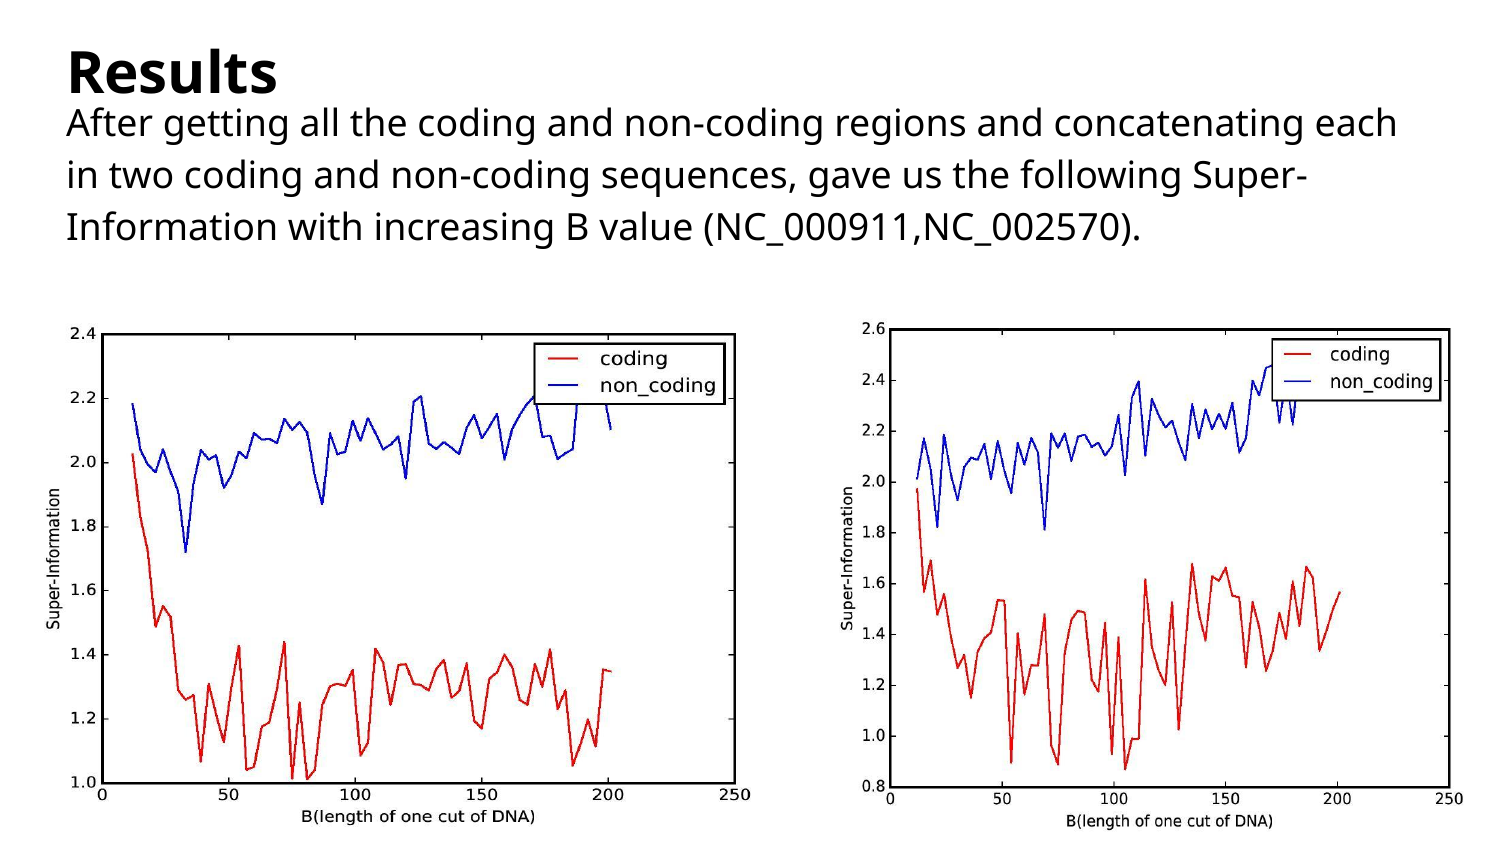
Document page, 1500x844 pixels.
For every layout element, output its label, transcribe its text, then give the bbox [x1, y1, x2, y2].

picture [0, 272, 1500, 844]
title Results [51, 20, 1449, 77]
list After getting all the coding and non-coding regions and concatenating each in two coding and non-coding sequences, gave us the following Super-Information with increasing B value (NC_000911,NC_002570). [51, 77, 1449, 276]
